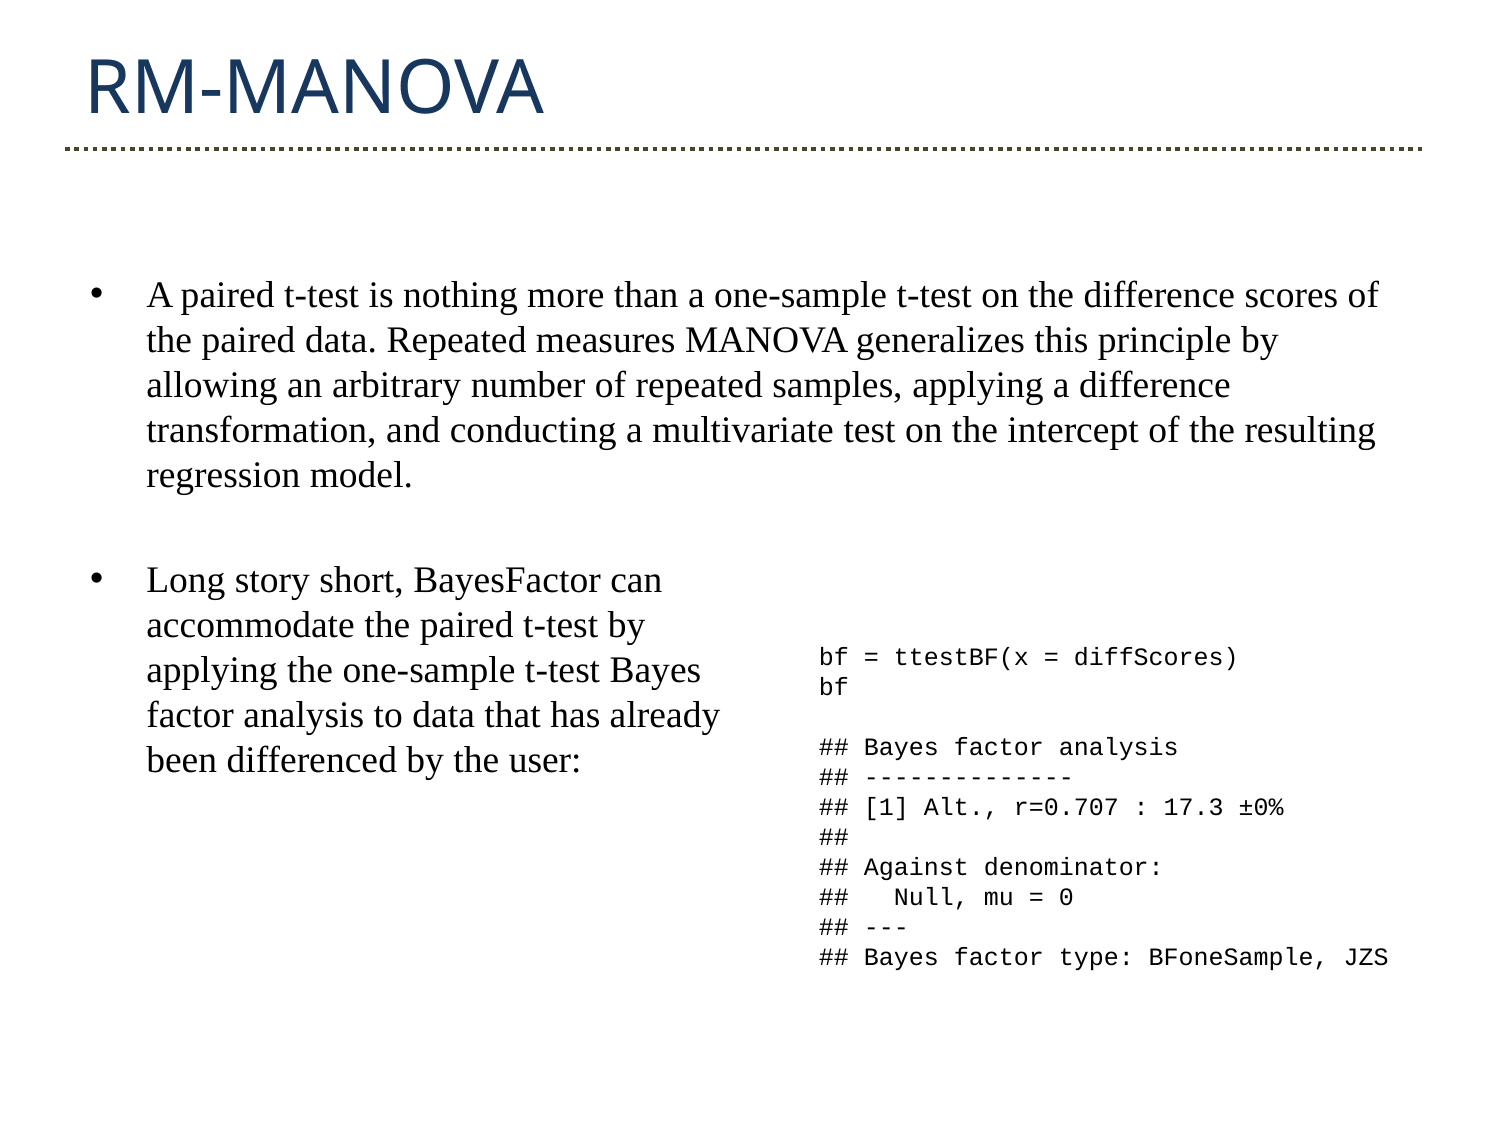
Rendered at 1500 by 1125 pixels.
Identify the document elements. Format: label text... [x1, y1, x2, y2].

text_box RM-MANOVA [69, 30, 1412, 136]
list A paired t-test is nothing more than a one-sample t-test on the difference scores of the paired data. Repeated measures MANOVA generalizes this principle by allowing an arbitrary number of repeated samples, applying a difference transformation, and conducting a multivariate test on the intercept of the resulting regression model. Long story short, BayesFactor can accommodate the paired t-test by applying the one-sample t-test Bayes factor analysis to data that has already been differenced by the user: [75, 262, 1412, 1059]
text_box bf = ttestBF(x = diffScores) bf ## Bayes factor analysis ## -------------- ## [1] Alt., r=0.707 : 17.3 ±0% ## ## Against denominator: ## Null, mu = 0 ## --- ## Bayes factor type: BFoneSample, JZS [804, 633, 1431, 978]
